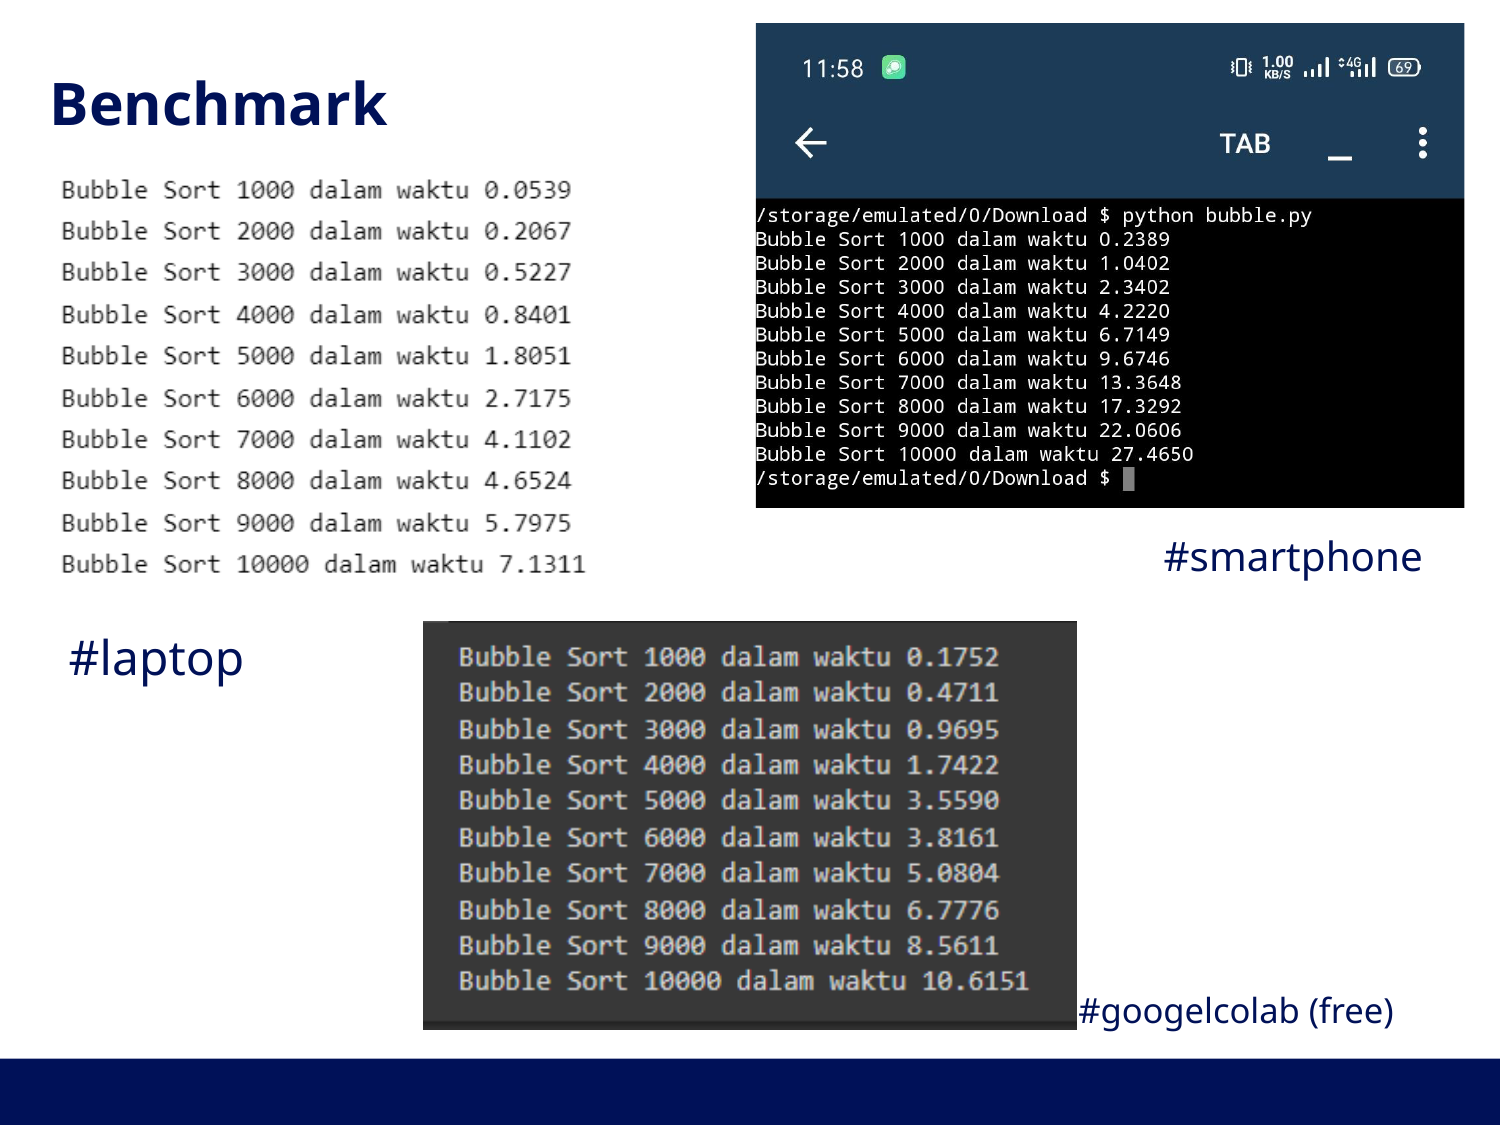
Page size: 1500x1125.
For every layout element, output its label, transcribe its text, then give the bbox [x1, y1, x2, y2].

list #laptop [68, 603, 332, 686]
picture [48, 163, 605, 596]
picture [755, 23, 1465, 508]
text_box #smartphone [1163, 517, 1427, 595]
picture [423, 621, 1077, 1030]
title Benchmark [49, 66, 750, 138]
text_box #googelcolab (free) [1078, 968, 1398, 1056]
